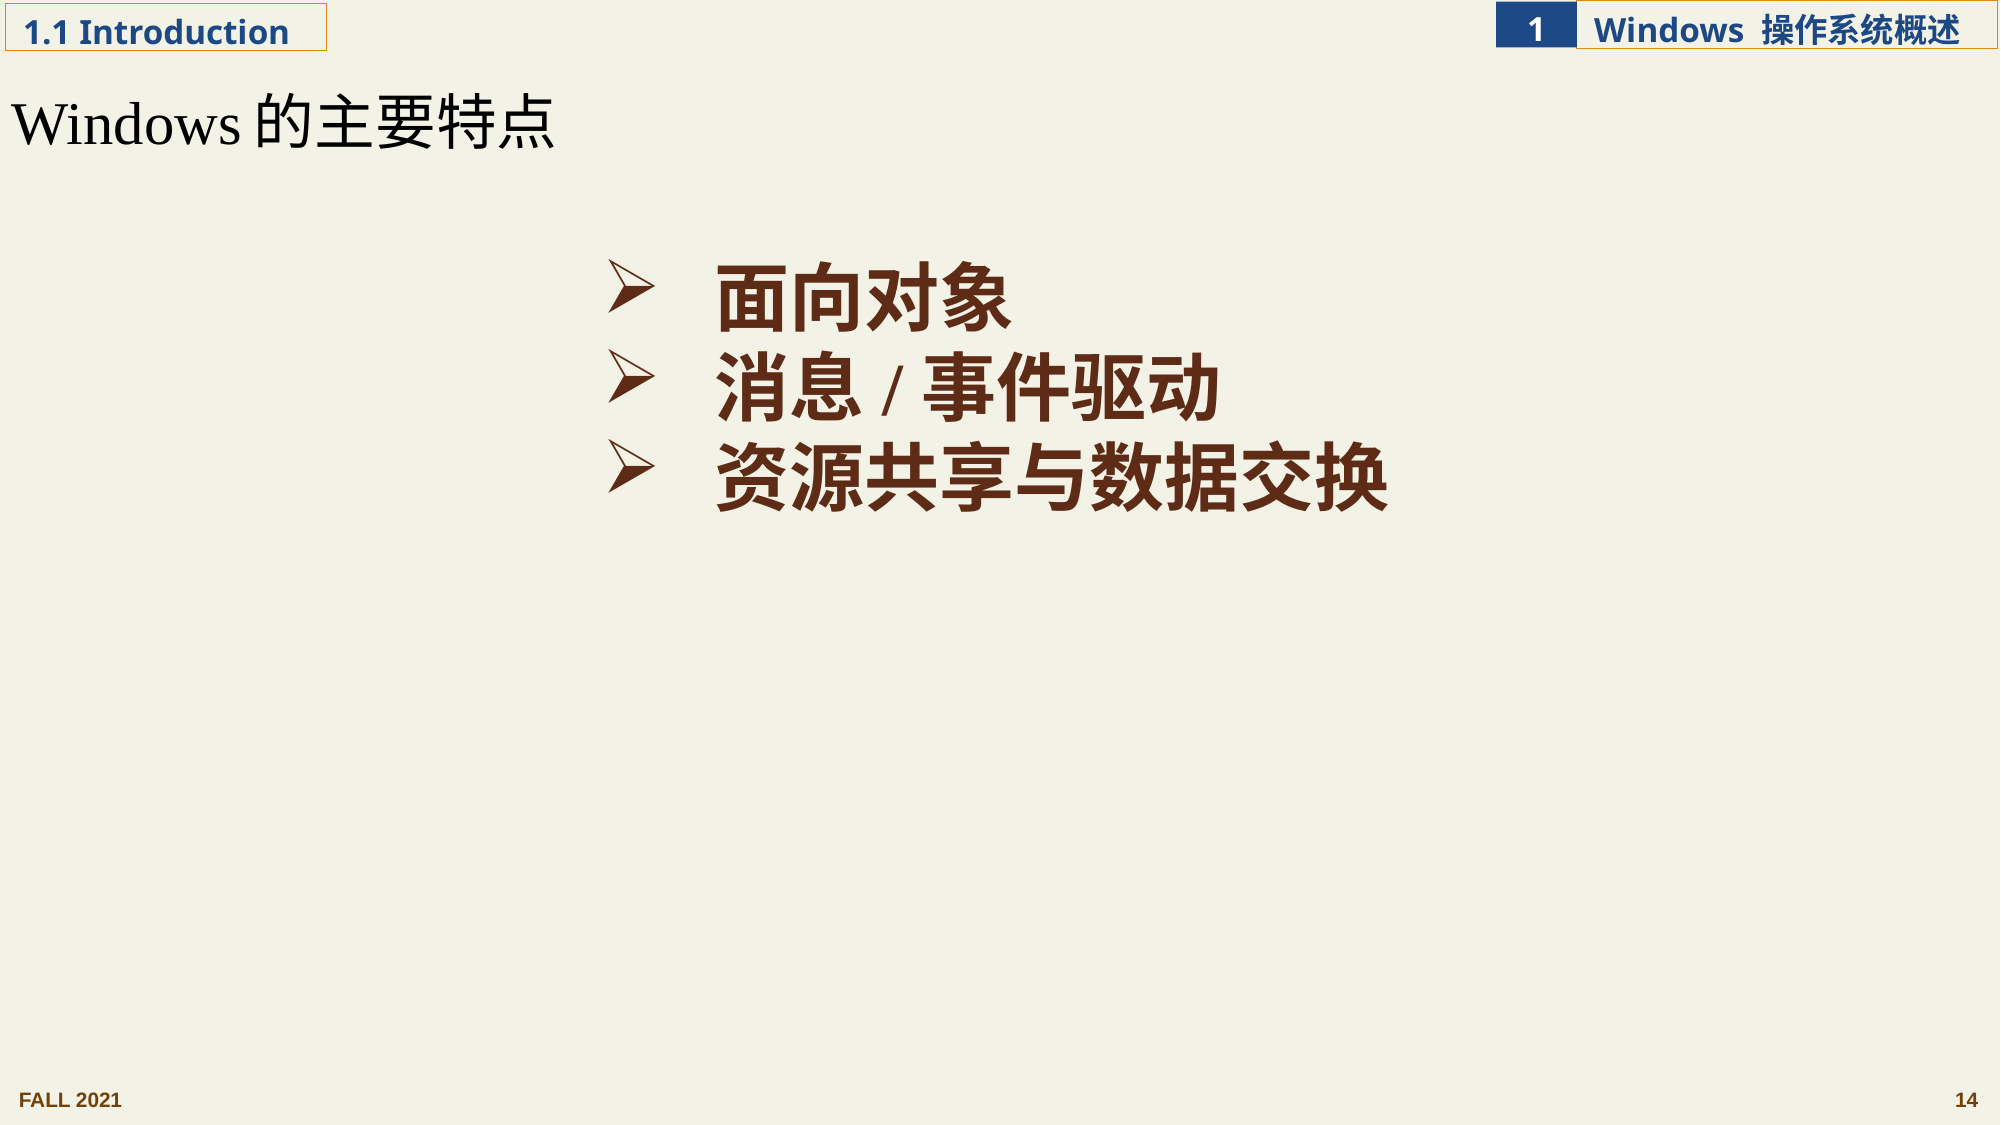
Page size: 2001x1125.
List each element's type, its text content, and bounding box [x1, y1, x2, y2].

list 面向对象 消息/事件驱动 资源共享与数据交换 [573, 208, 2000, 563]
title Windows的主要特点 [0, 78, 685, 164]
